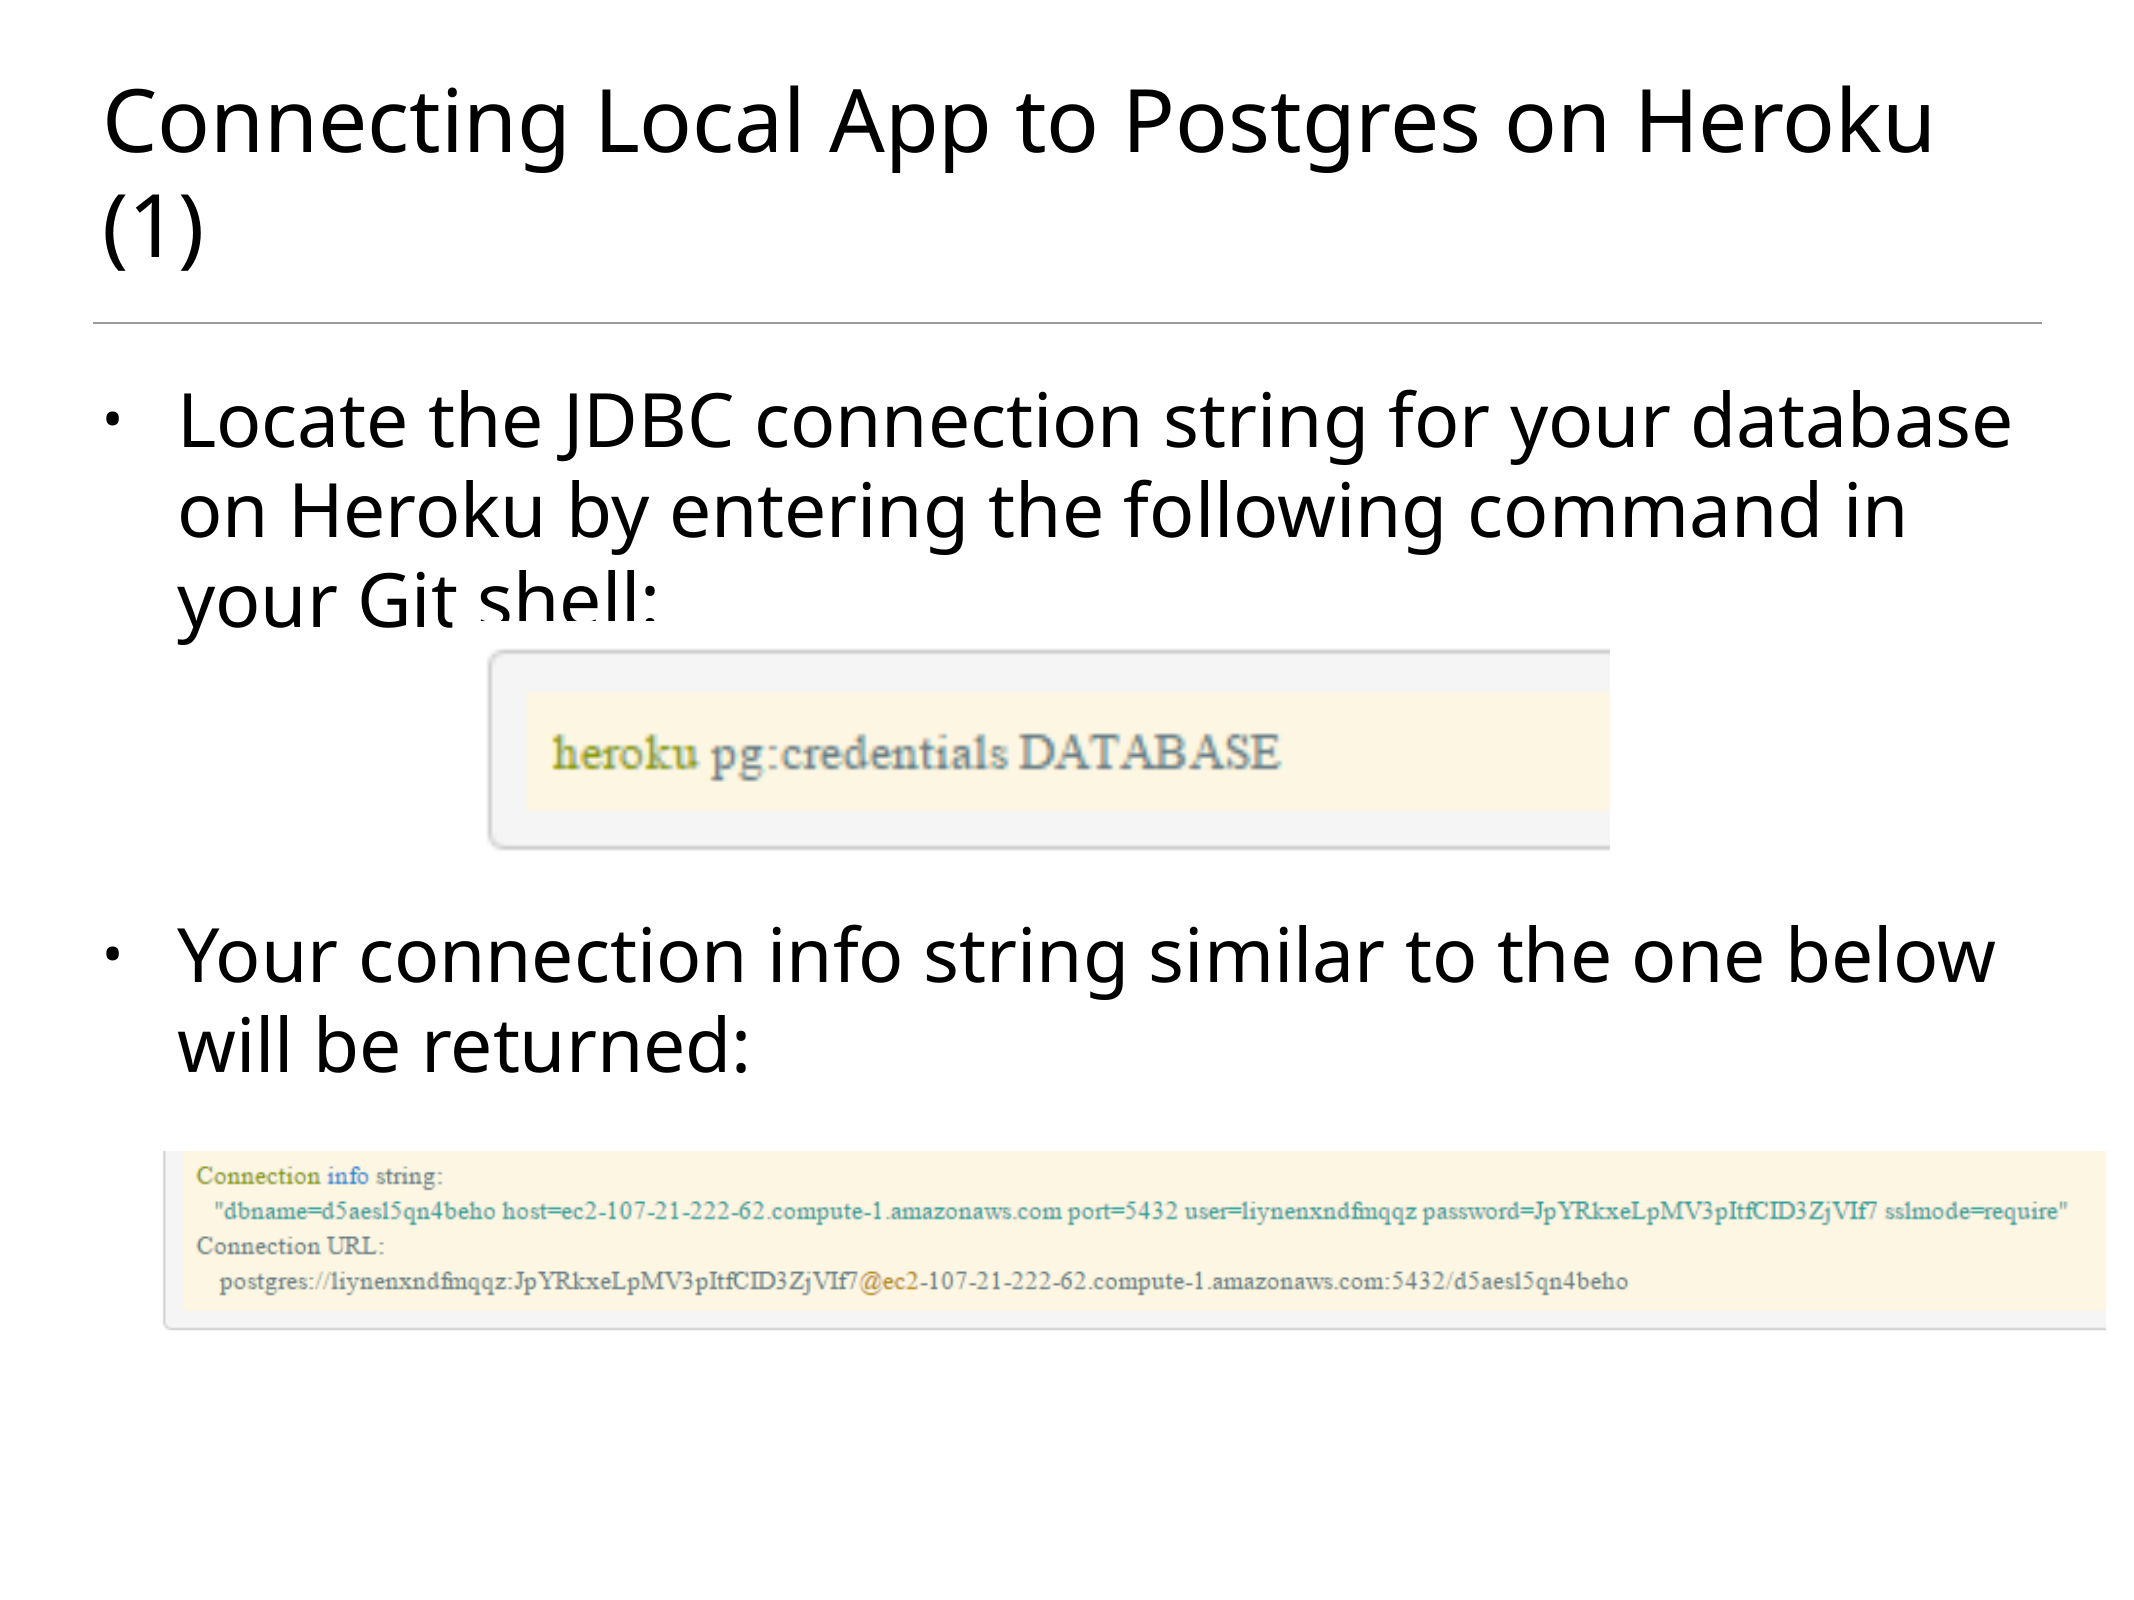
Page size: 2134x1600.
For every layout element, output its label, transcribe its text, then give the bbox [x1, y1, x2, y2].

list Locate the JDBC connection string for your database on Heroku by entering the following command in your Git shell: Your connection info string similar to the one below will be returned: [93, 364, 2041, 1533]
picture [156, 1150, 2107, 1344]
title Connecting Local App to Postgres on Heroku (1) [93, 53, 2041, 284]
picture [452, 620, 1611, 860]
